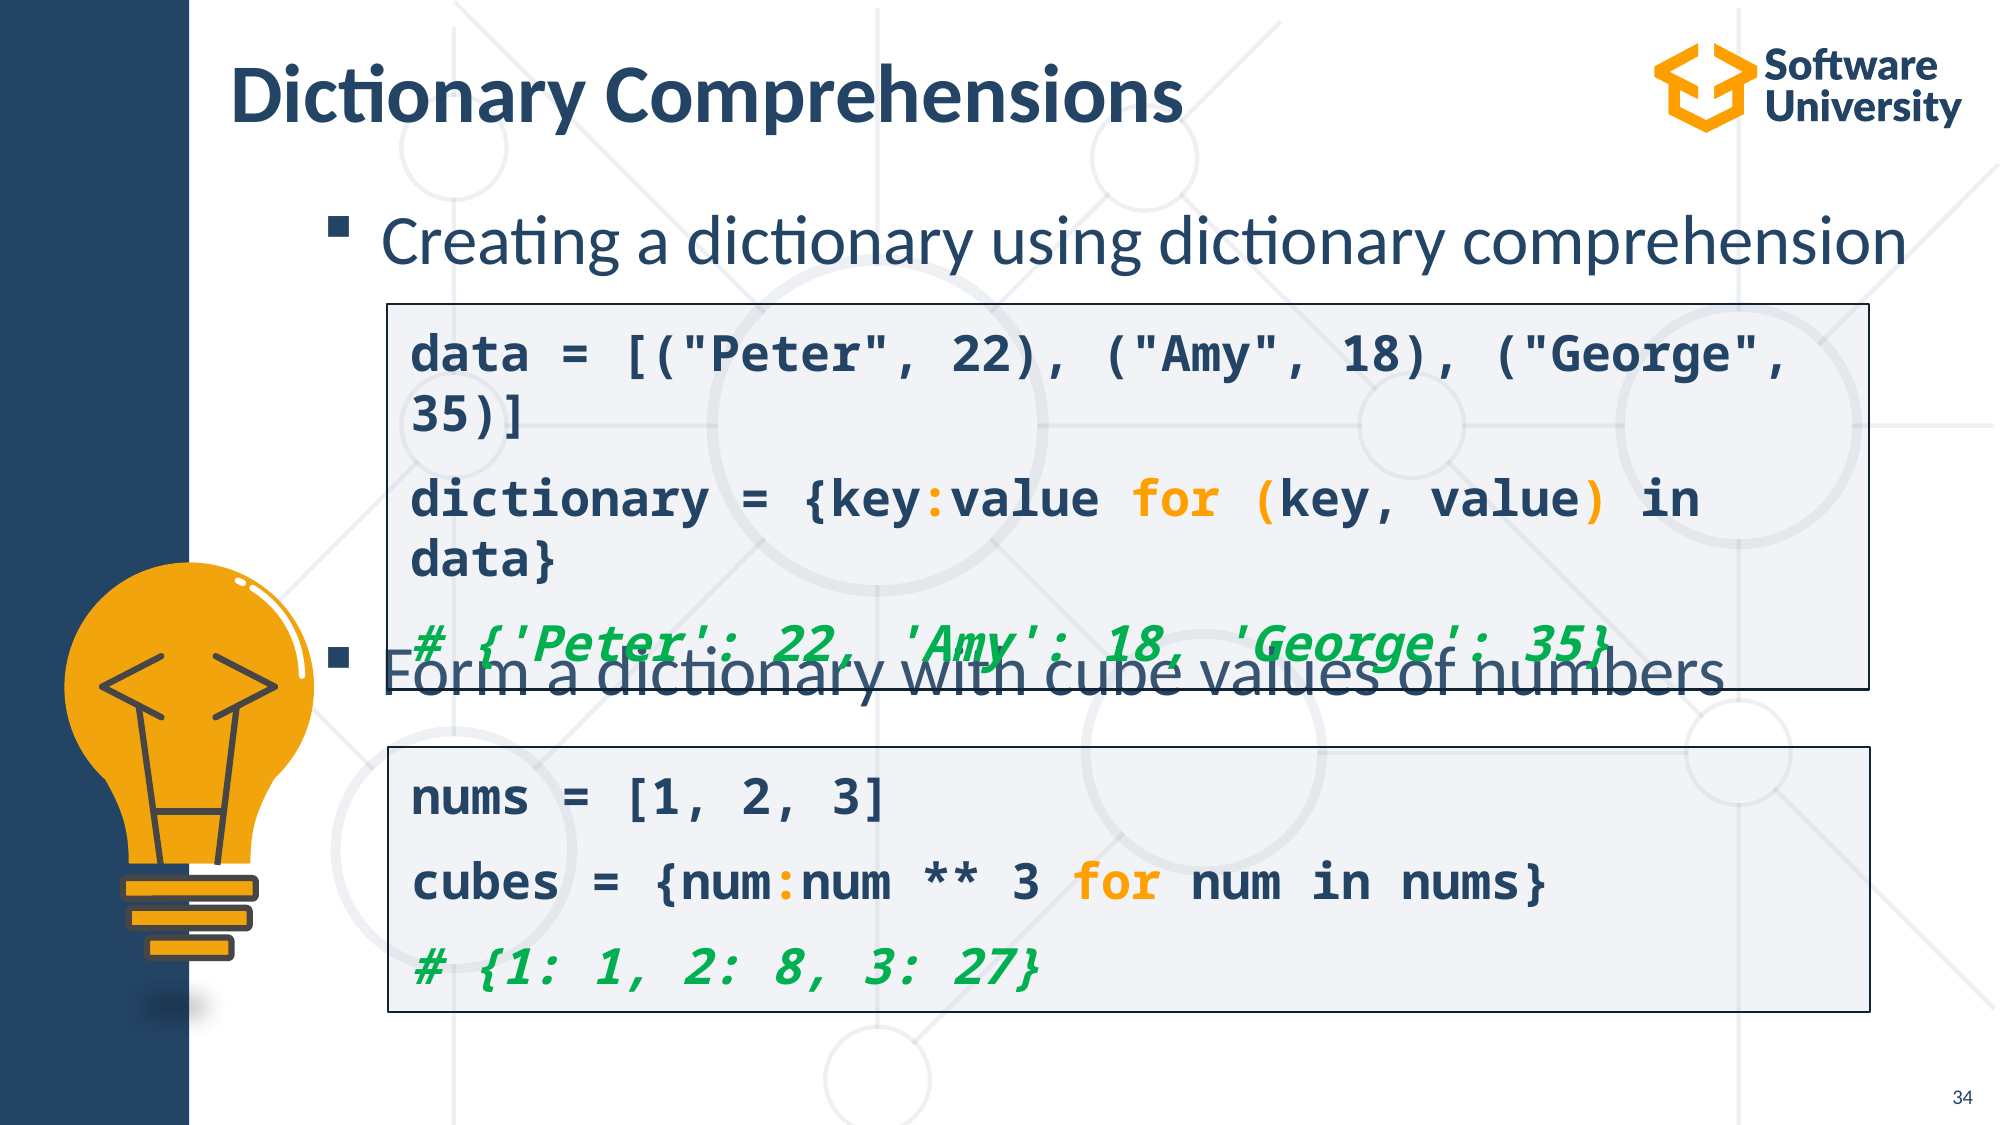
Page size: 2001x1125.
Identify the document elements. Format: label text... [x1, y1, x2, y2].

list Creating a dictionary using dictionary comprehension Form a dictionary with cube values of numbers [304, 183, 1989, 1094]
title Dictionary Comprehensions [212, 16, 1628, 162]
text_box 34 [1927, 1067, 1989, 1117]
text_box nums = [1, 2, 3] cubes = {num:num ** 3 for num in nums} # {1: 1, 2: 8, 3: 27} [388, 746, 1870, 1013]
picture [1641, 31, 1973, 145]
text_box data = [("Peter", 22), ("Amy", 18), ("George", 35)] dictionary = {key:value for (key, value) in data} # {'Peter': 22, 'Amy': 18, 'George': 35} [387, 304, 1869, 690]
